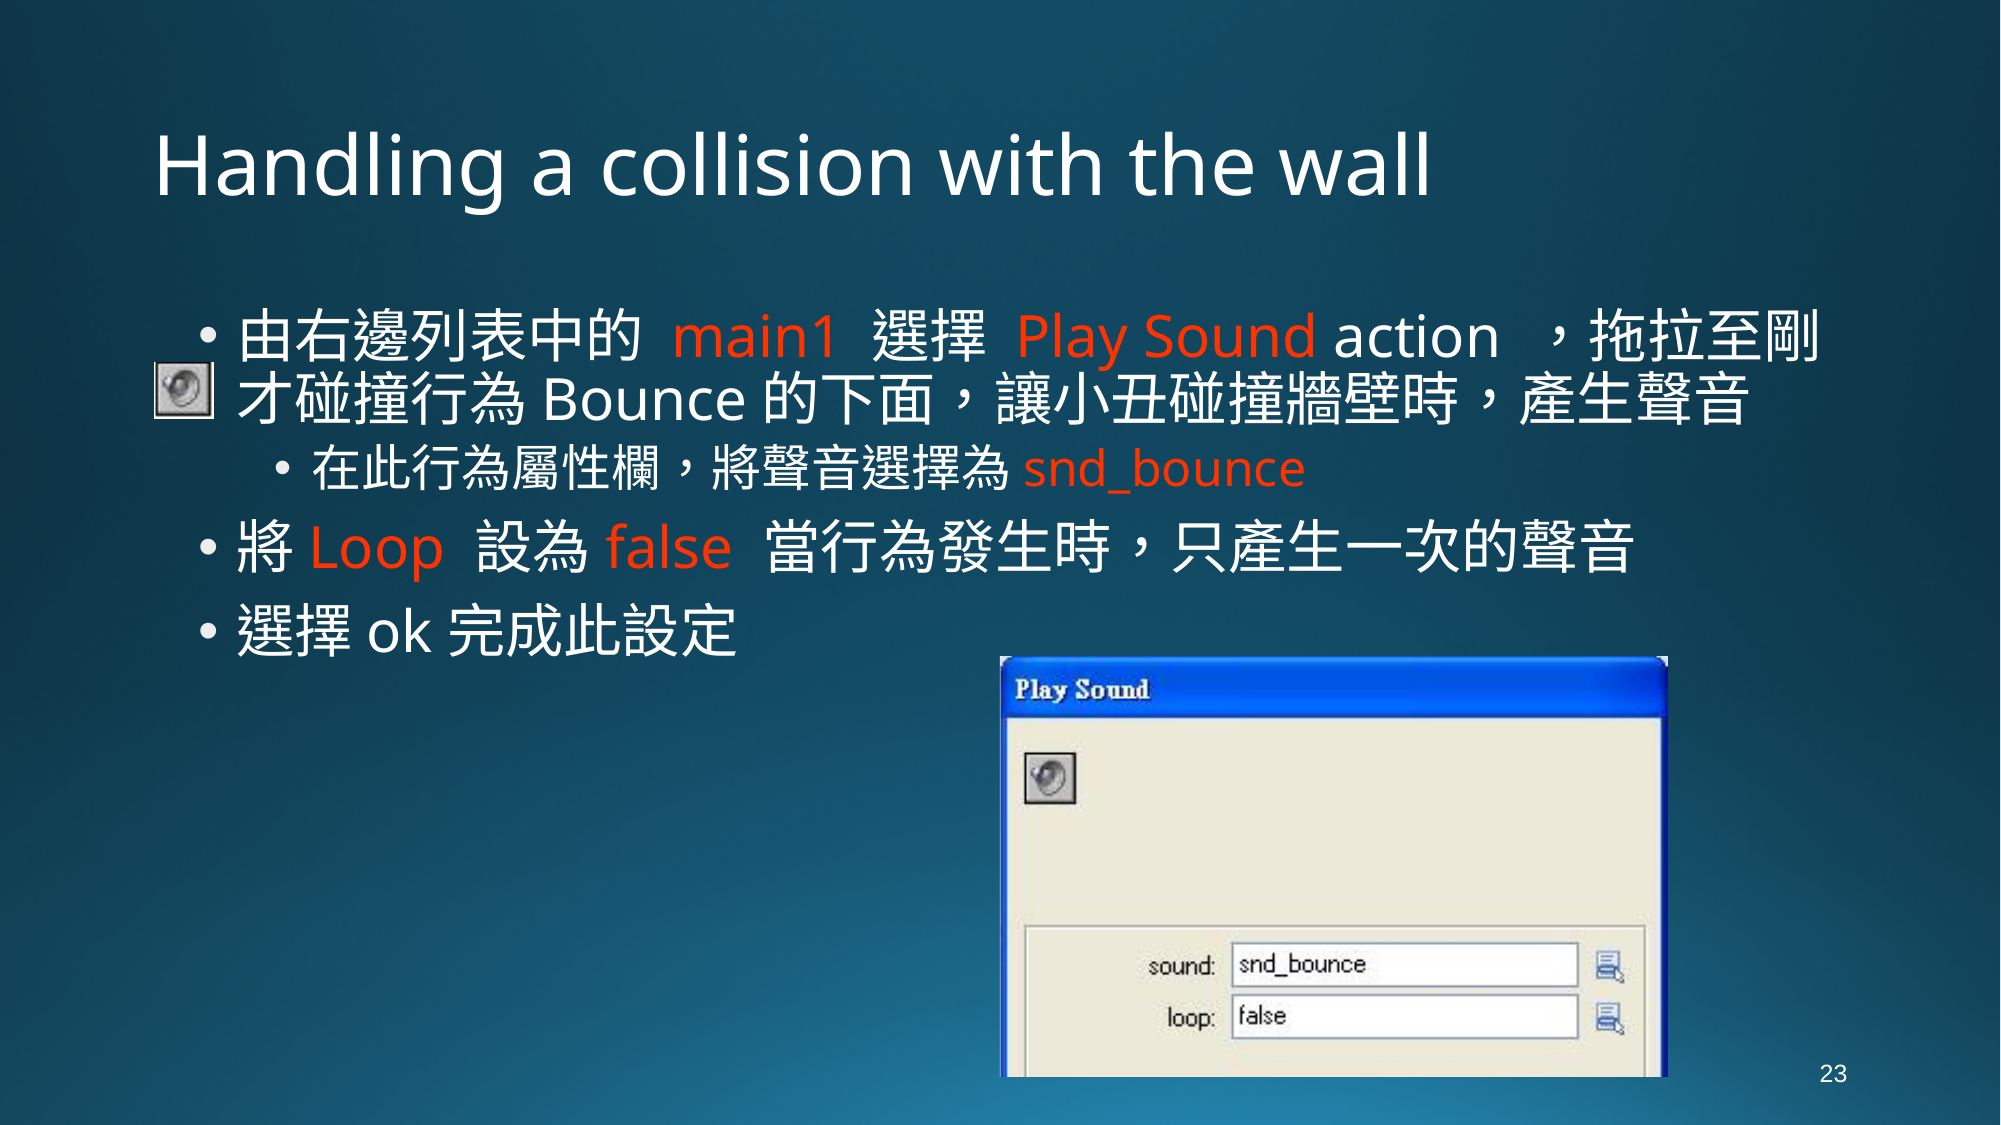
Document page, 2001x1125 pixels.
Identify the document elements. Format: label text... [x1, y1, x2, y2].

slide_number 23 [1412, 1042, 1863, 1103]
title Handling a collision with the wall [137, 59, 1863, 278]
picture [0, 0, 2001, 1125]
list 由右邊列表中的 main1 選擇 Play Sound action ，拖拉至剛才碰撞行為Bounce的下面，讓小丑碰撞牆壁時，產生聲音 在此行為屬性欄，將聲音選擇為snd_bounce 將Loop 設為false 當行為發生時，只產生一次的聲音 選擇ok完成此設定 [183, 299, 1863, 1014]
